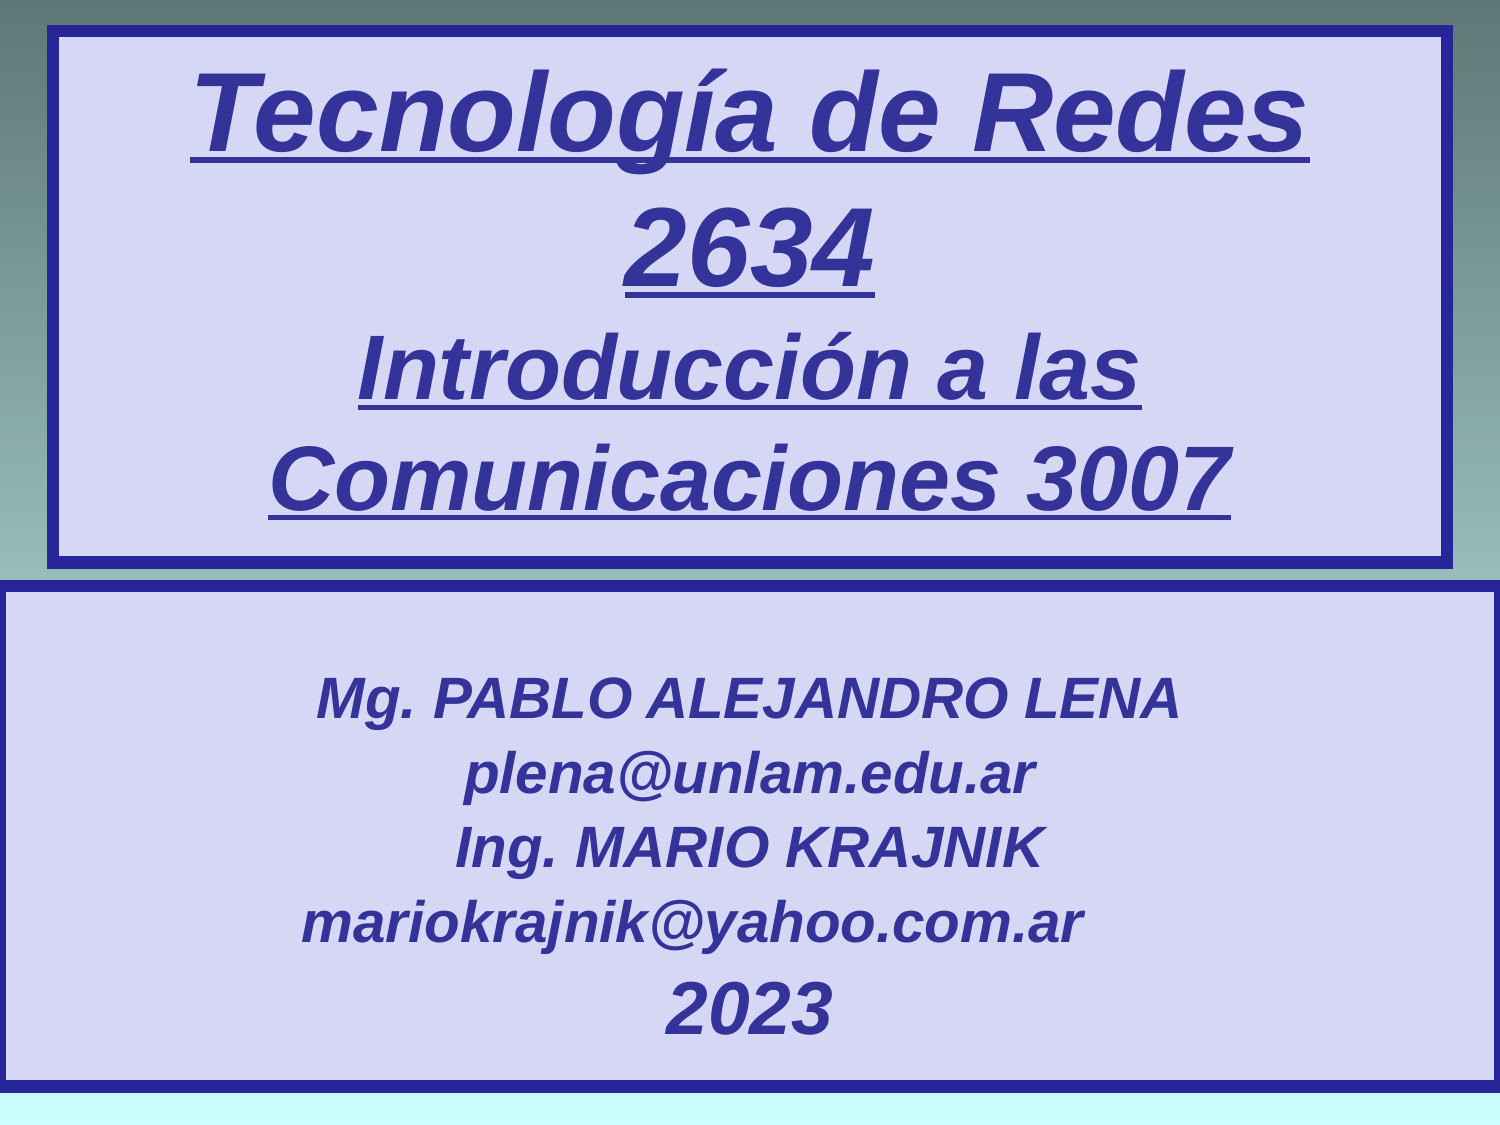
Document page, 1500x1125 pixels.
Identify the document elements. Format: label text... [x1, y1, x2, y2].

subtitle Mg. PABLO ALEJANDRO LENA plena@unlam.edu.ar Ing. MARIO KRAJNIK mariokrajnik@yahoo.com.ar 2023 [0, 585, 1500, 1087]
title Tecnología de Redes 2634 Introducción a las Comunicaciones 3007 [52, 30, 1448, 563]
